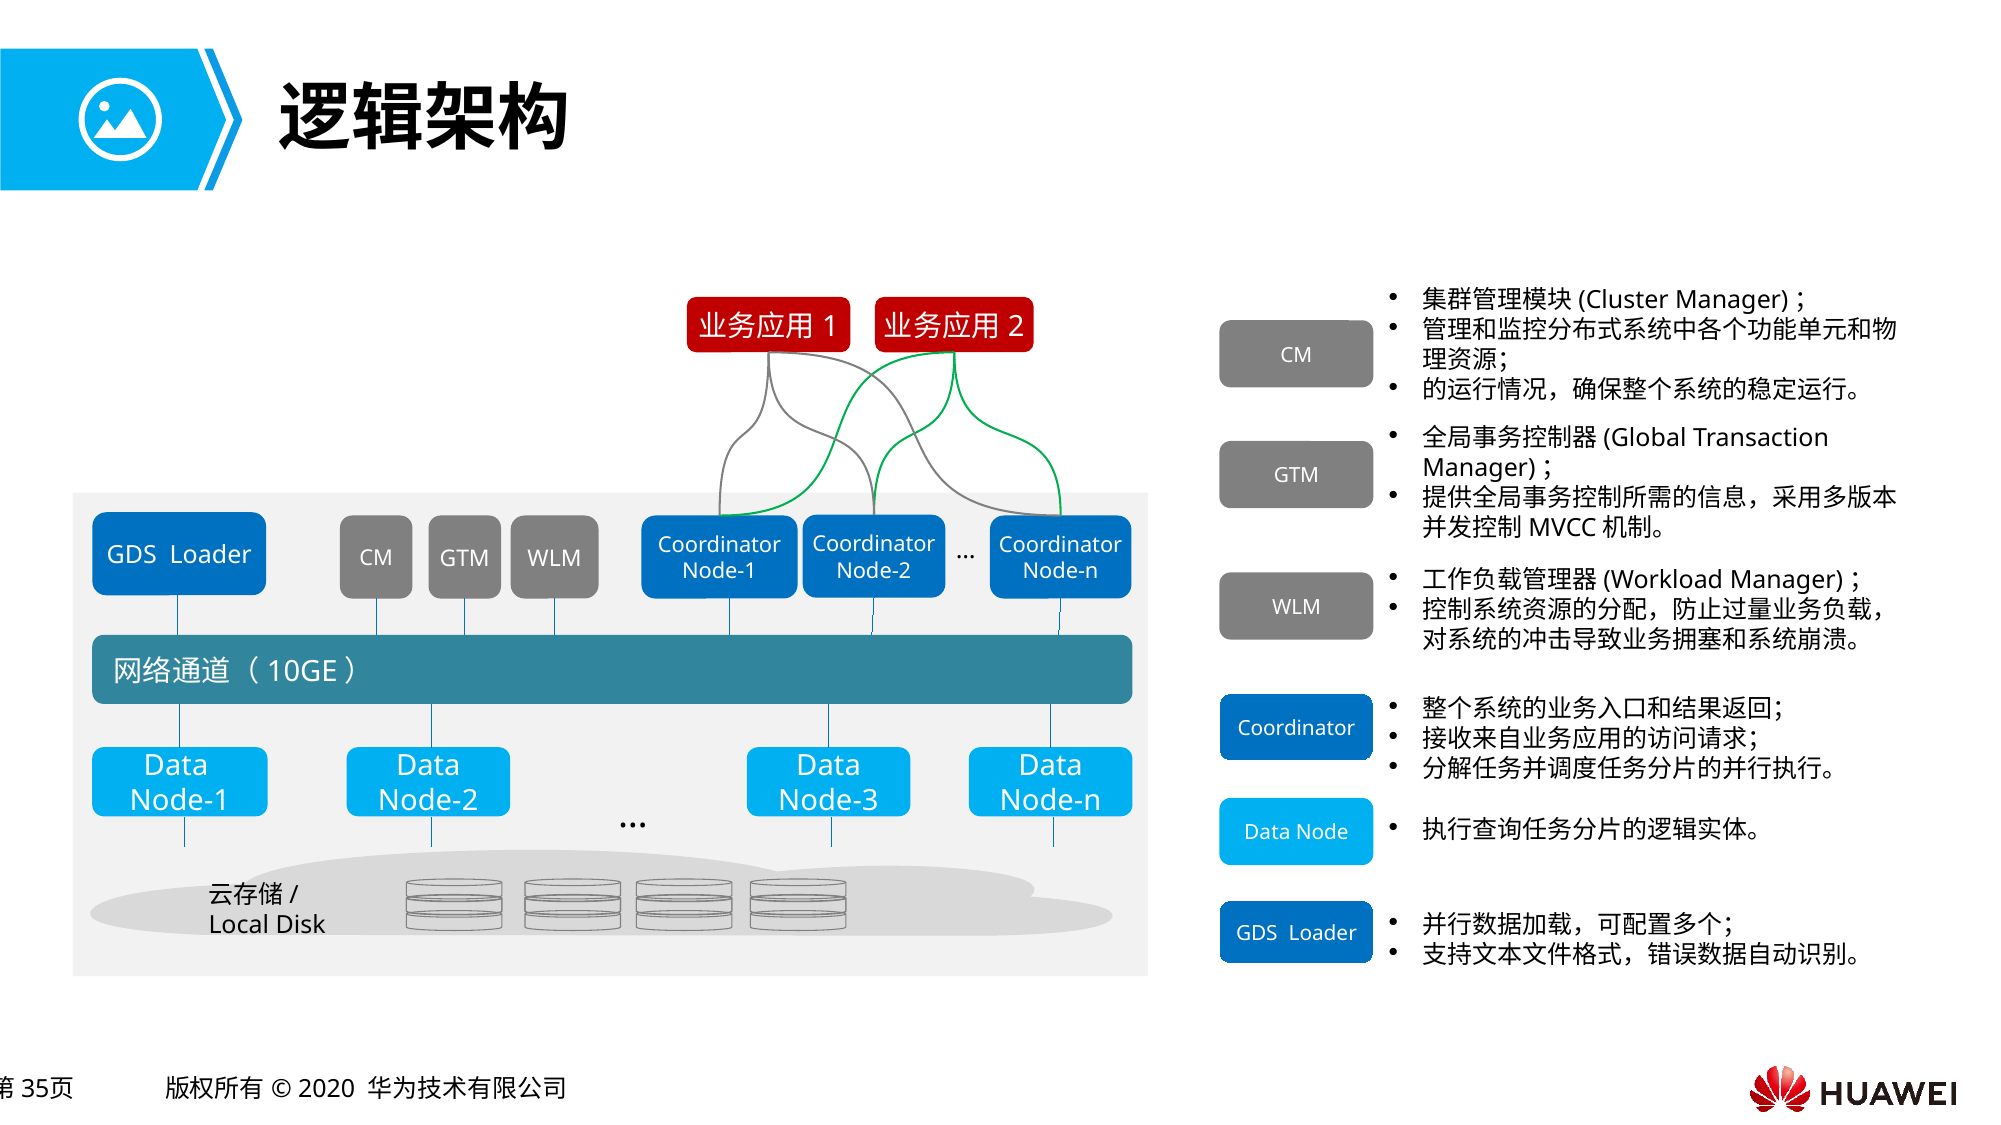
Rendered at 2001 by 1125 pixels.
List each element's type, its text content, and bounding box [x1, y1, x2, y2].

picture [1750, 1066, 1956, 1112]
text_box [72, 276, 1927, 977]
title 逻辑架构 [261, 67, 1874, 173]
